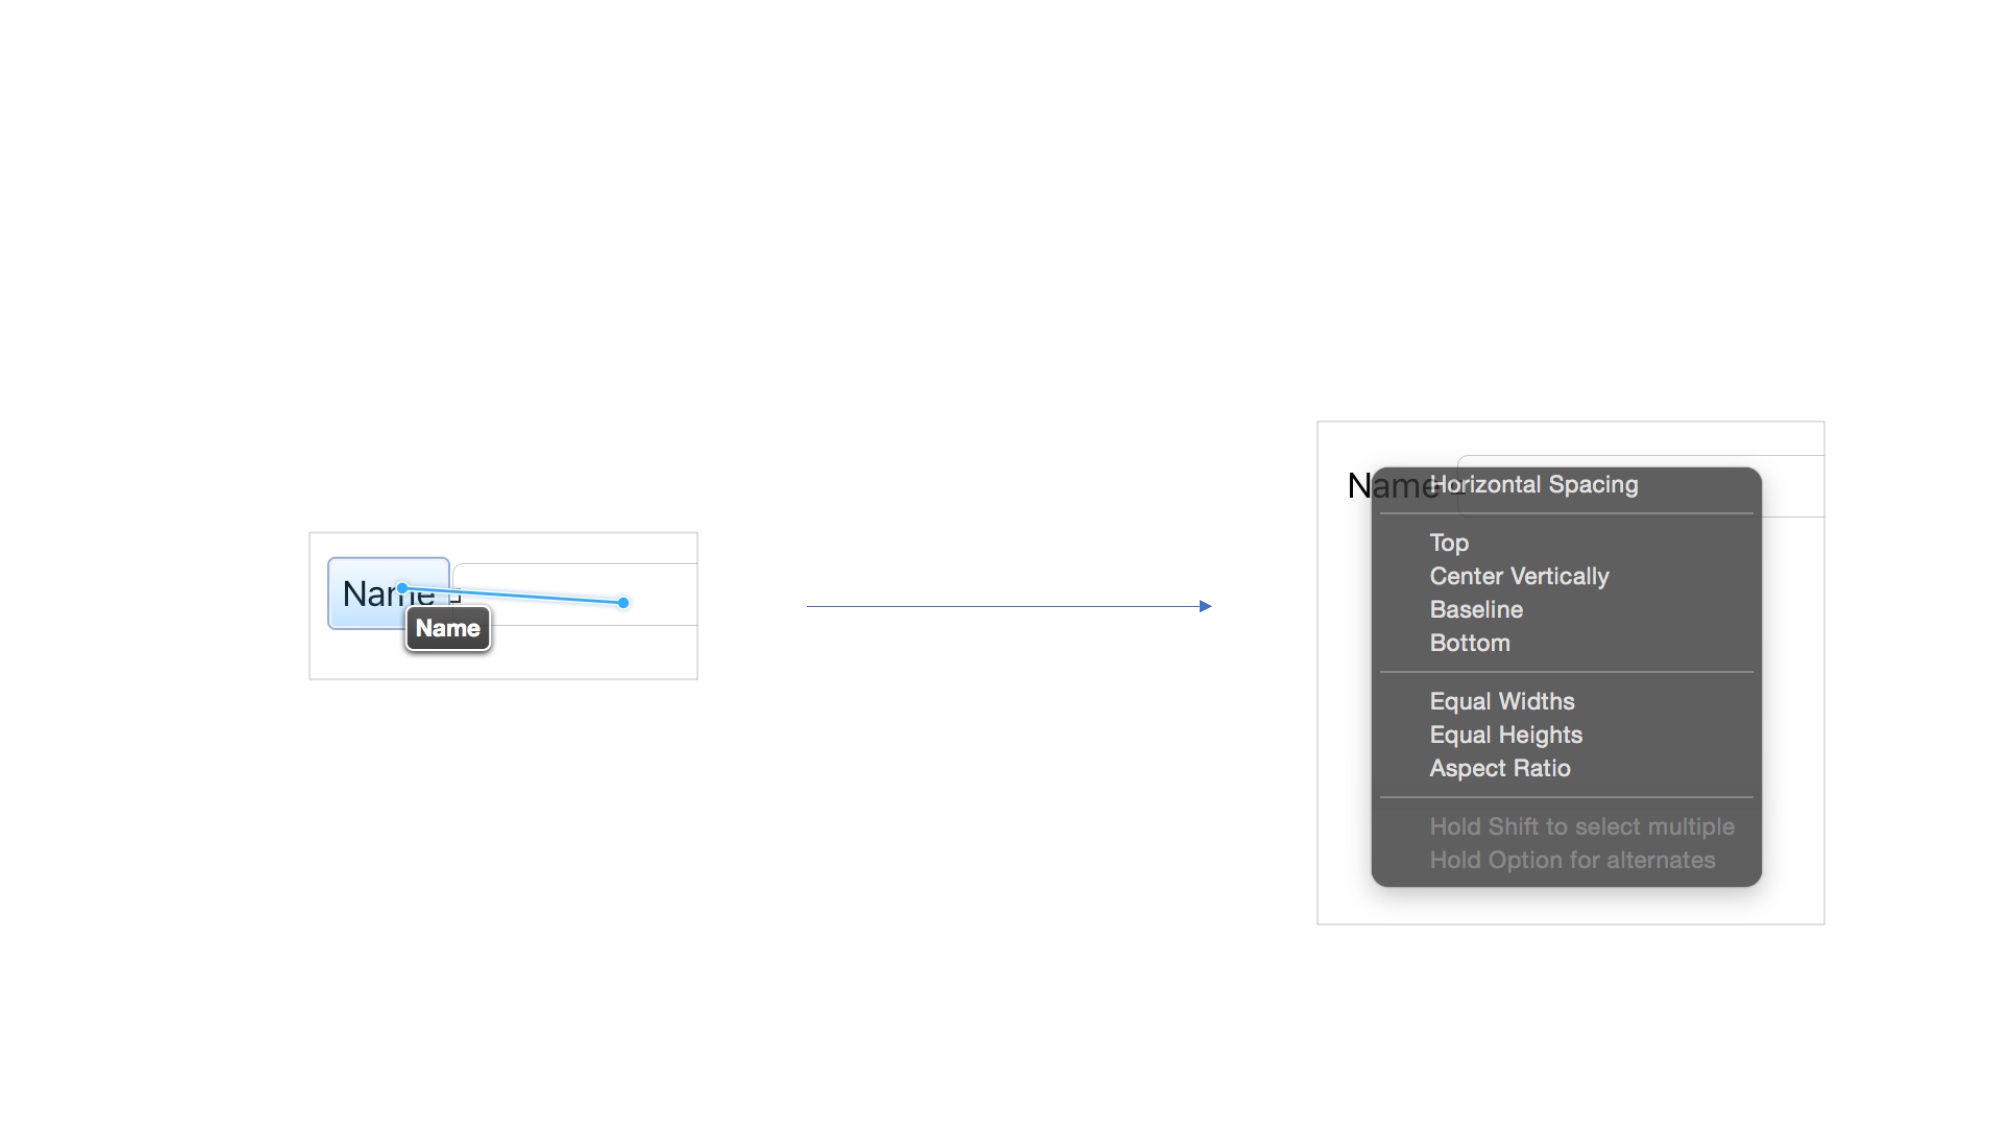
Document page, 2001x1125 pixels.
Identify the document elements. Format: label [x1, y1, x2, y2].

picture [1305, 409, 1837, 938]
picture [297, 520, 710, 692]
